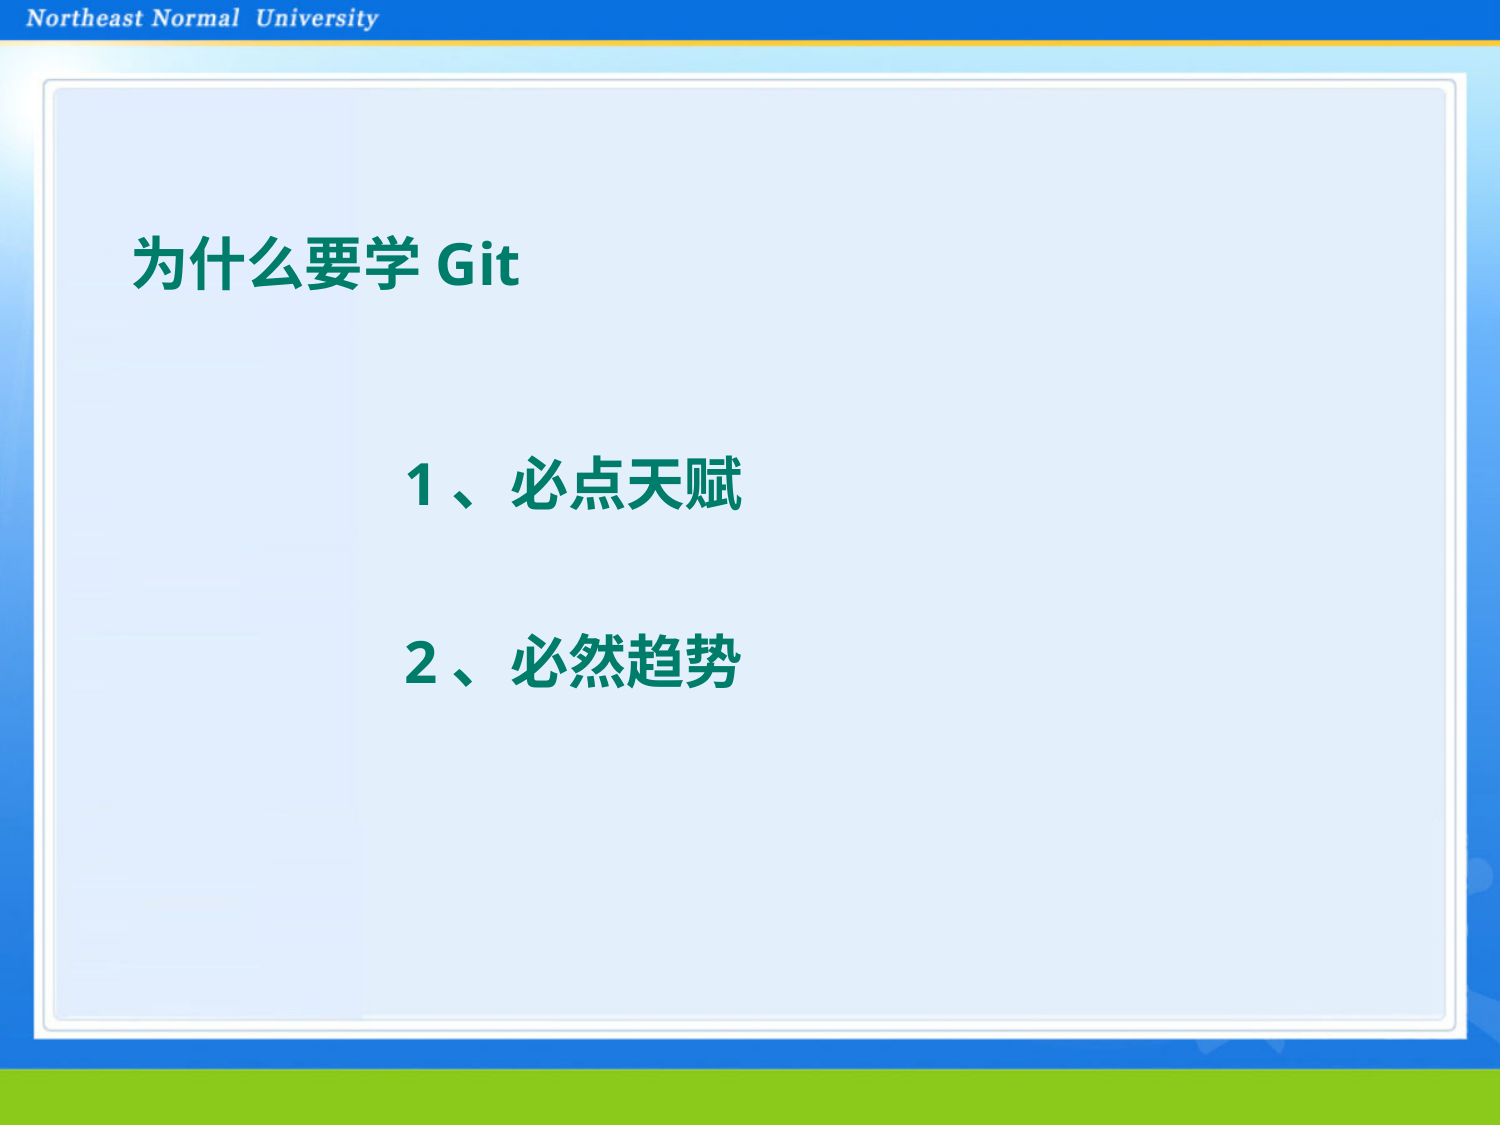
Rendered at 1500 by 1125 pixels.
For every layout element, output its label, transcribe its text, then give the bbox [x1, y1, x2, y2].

picture [0, 0, 1500, 1125]
text_box 为什么要学Git [0, 223, 693, 301]
text_box 2、必然趋势 [206, 621, 941, 698]
text_box 1、必点天赋 [206, 444, 941, 521]
